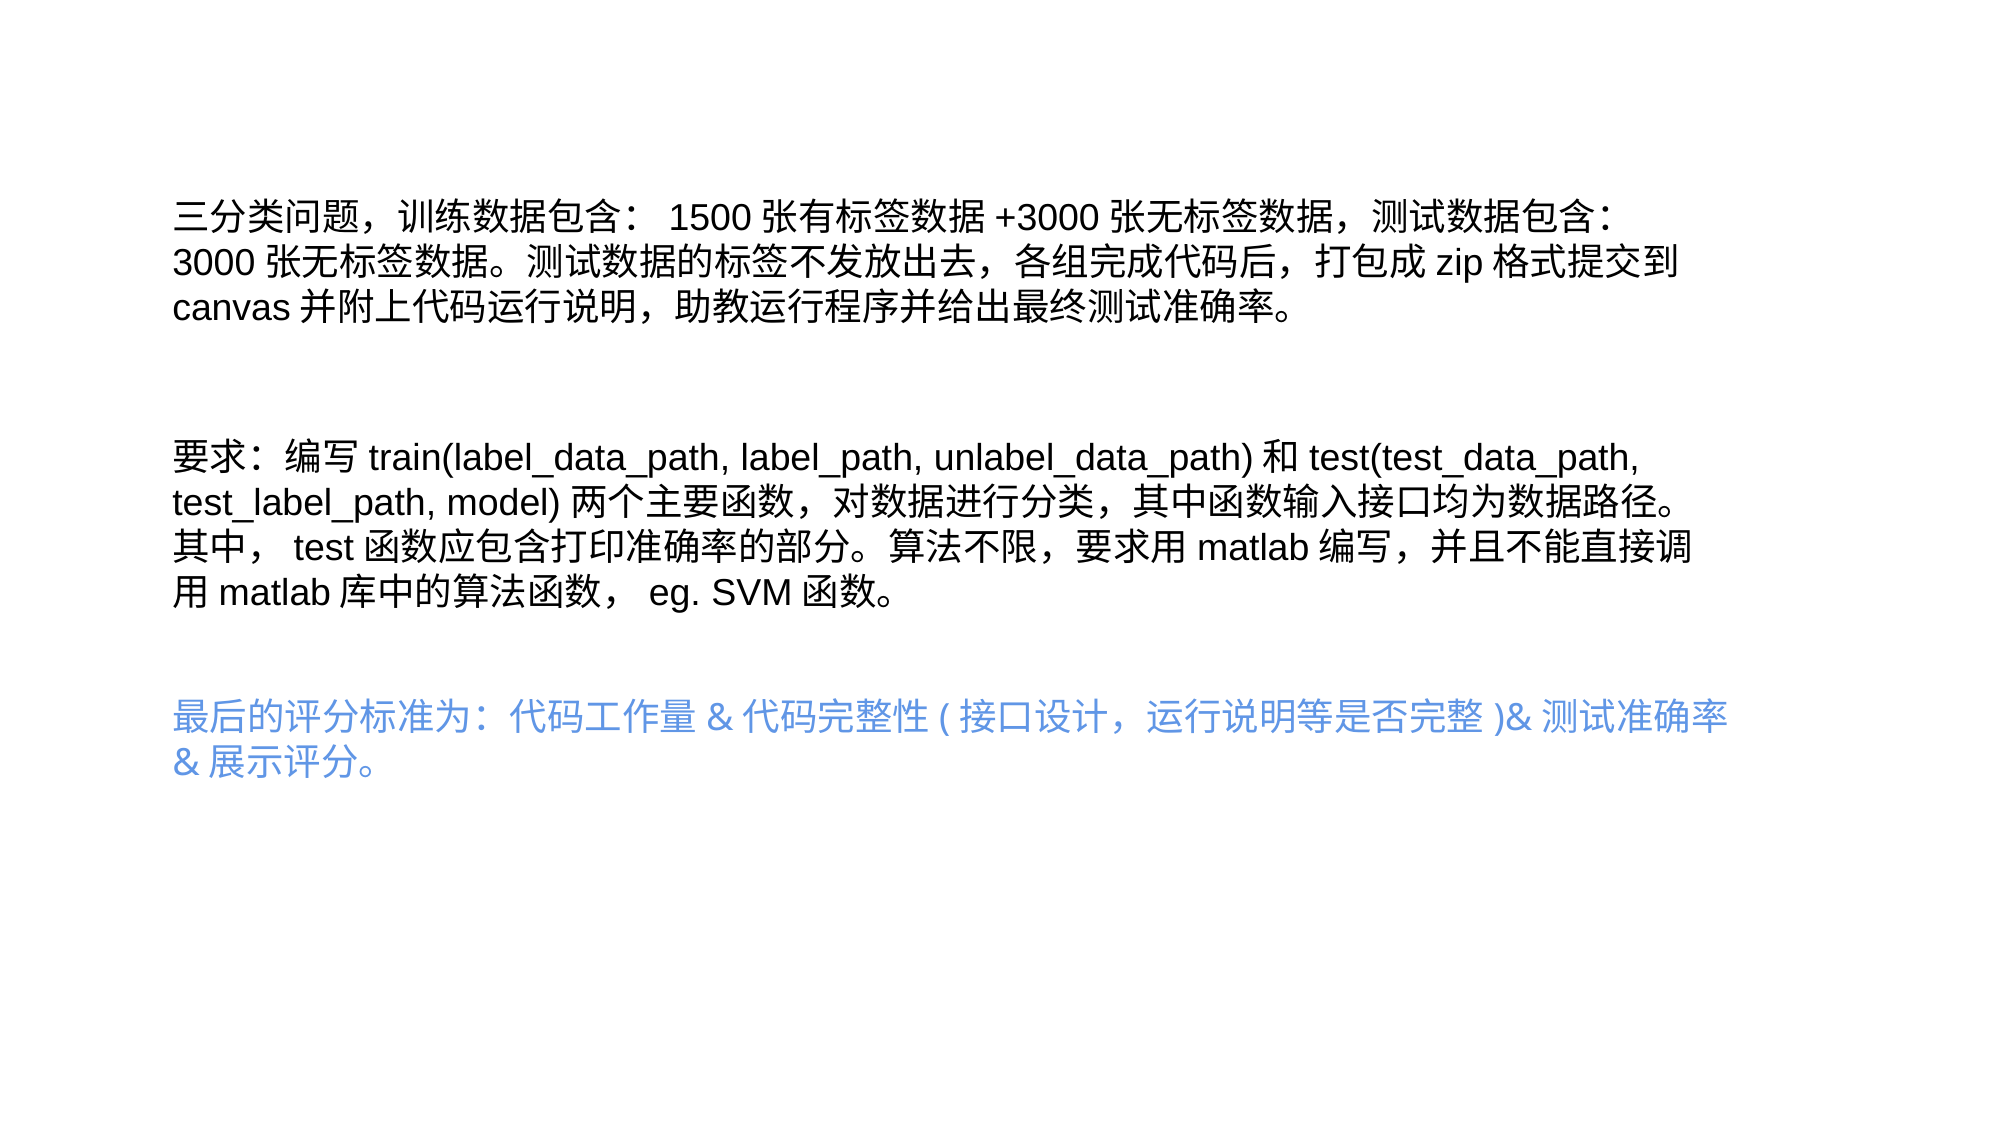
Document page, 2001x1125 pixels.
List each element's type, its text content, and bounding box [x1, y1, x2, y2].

text_box 要求：编写train(label_data_path, label_path, unlabel_data_path)和test(test_data_path, test_label_path, model)两个主要函数，对数据进行分类，其中函数输入接口均为数据路径。其中，test函数应包含打印准确率的部分。算法不限，要求用matlab编写，并且不能直接调用matlab库中的算法函数，eg. SVM函数。 [157, 425, 1740, 621]
text_box 三分类问题，训练数据包含：1500张有标签数据+3000张无标签数据，测试数据包含：3000张无标签数据。测试数据的标签不发放出去，各组完成代码后，打包成zip格式提交到canvas并附上代码运行说明，助教运行程序并给出最终测试准确率。 [157, 185, 1740, 335]
text_box 最后的评分标准为：代码工作量&代码完整性(接口设计，运行说明等是否完整)&测试准确率&展示评分。 [157, 685, 1757, 791]
